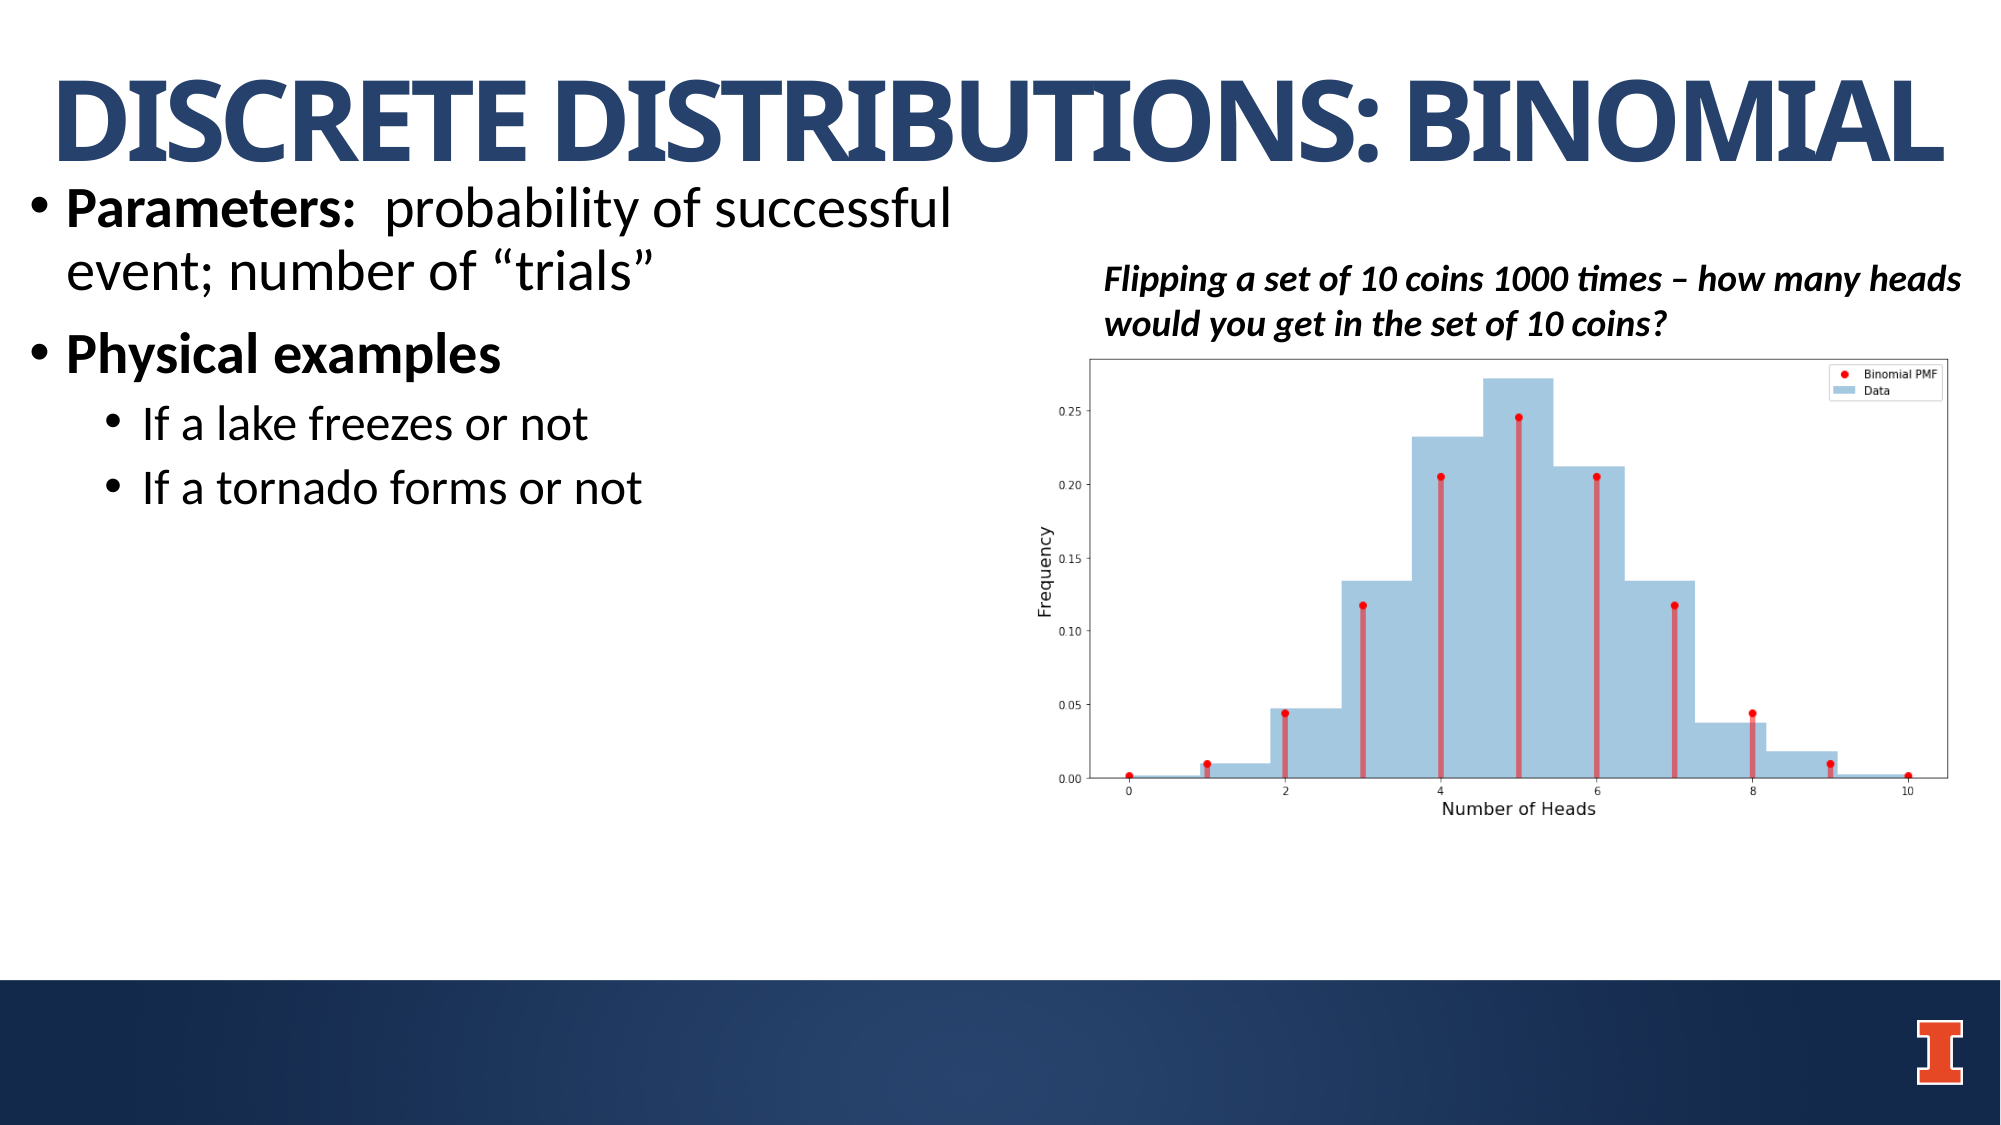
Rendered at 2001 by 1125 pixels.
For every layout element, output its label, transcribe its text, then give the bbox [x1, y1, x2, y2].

text_box Flipping a set of 10 coins 1000 times – how many heads would you get in the set of 10 coins? [1089, 246, 1991, 352]
title DISCRETE DISTRIBUTIONS: BINOMIAL [34, 34, 1963, 223]
picture [0, 0, 2001, 1125]
list Parameters: probability of successful event; number of “trials” Physical examples If a lake freezes or not If a tornado forms or not [14, 169, 1000, 979]
